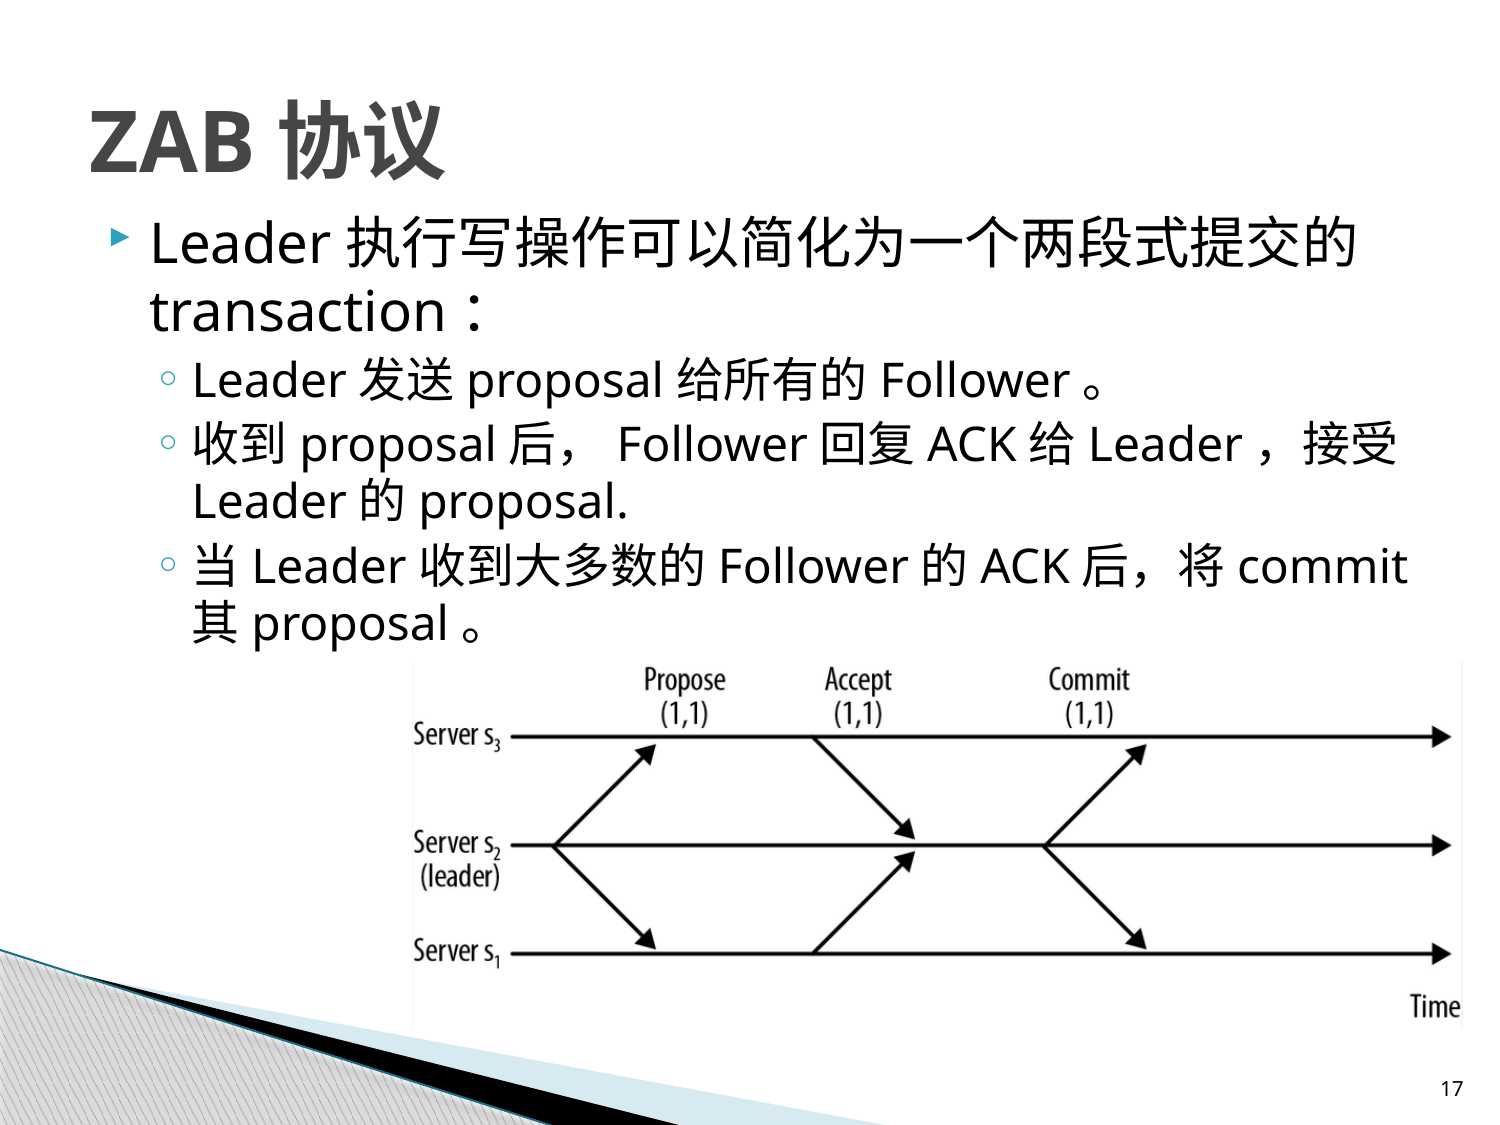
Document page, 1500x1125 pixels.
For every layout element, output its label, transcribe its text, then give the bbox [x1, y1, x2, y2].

list Leader执行写操作可以简化为一个两段式提交的transaction： Leader发送proposal给所有的Follower。 收到proposal后，Follower回复ACK给Leader，接受Leader的proposal. 当Leader收到大多数的Follower的ACK后，将commit其proposal。 [75, 200, 1450, 943]
slide_number 17 [1418, 1051, 1479, 1112]
title ZAB协议 [75, 45, 1425, 233]
picture [412, 662, 1463, 1029]
